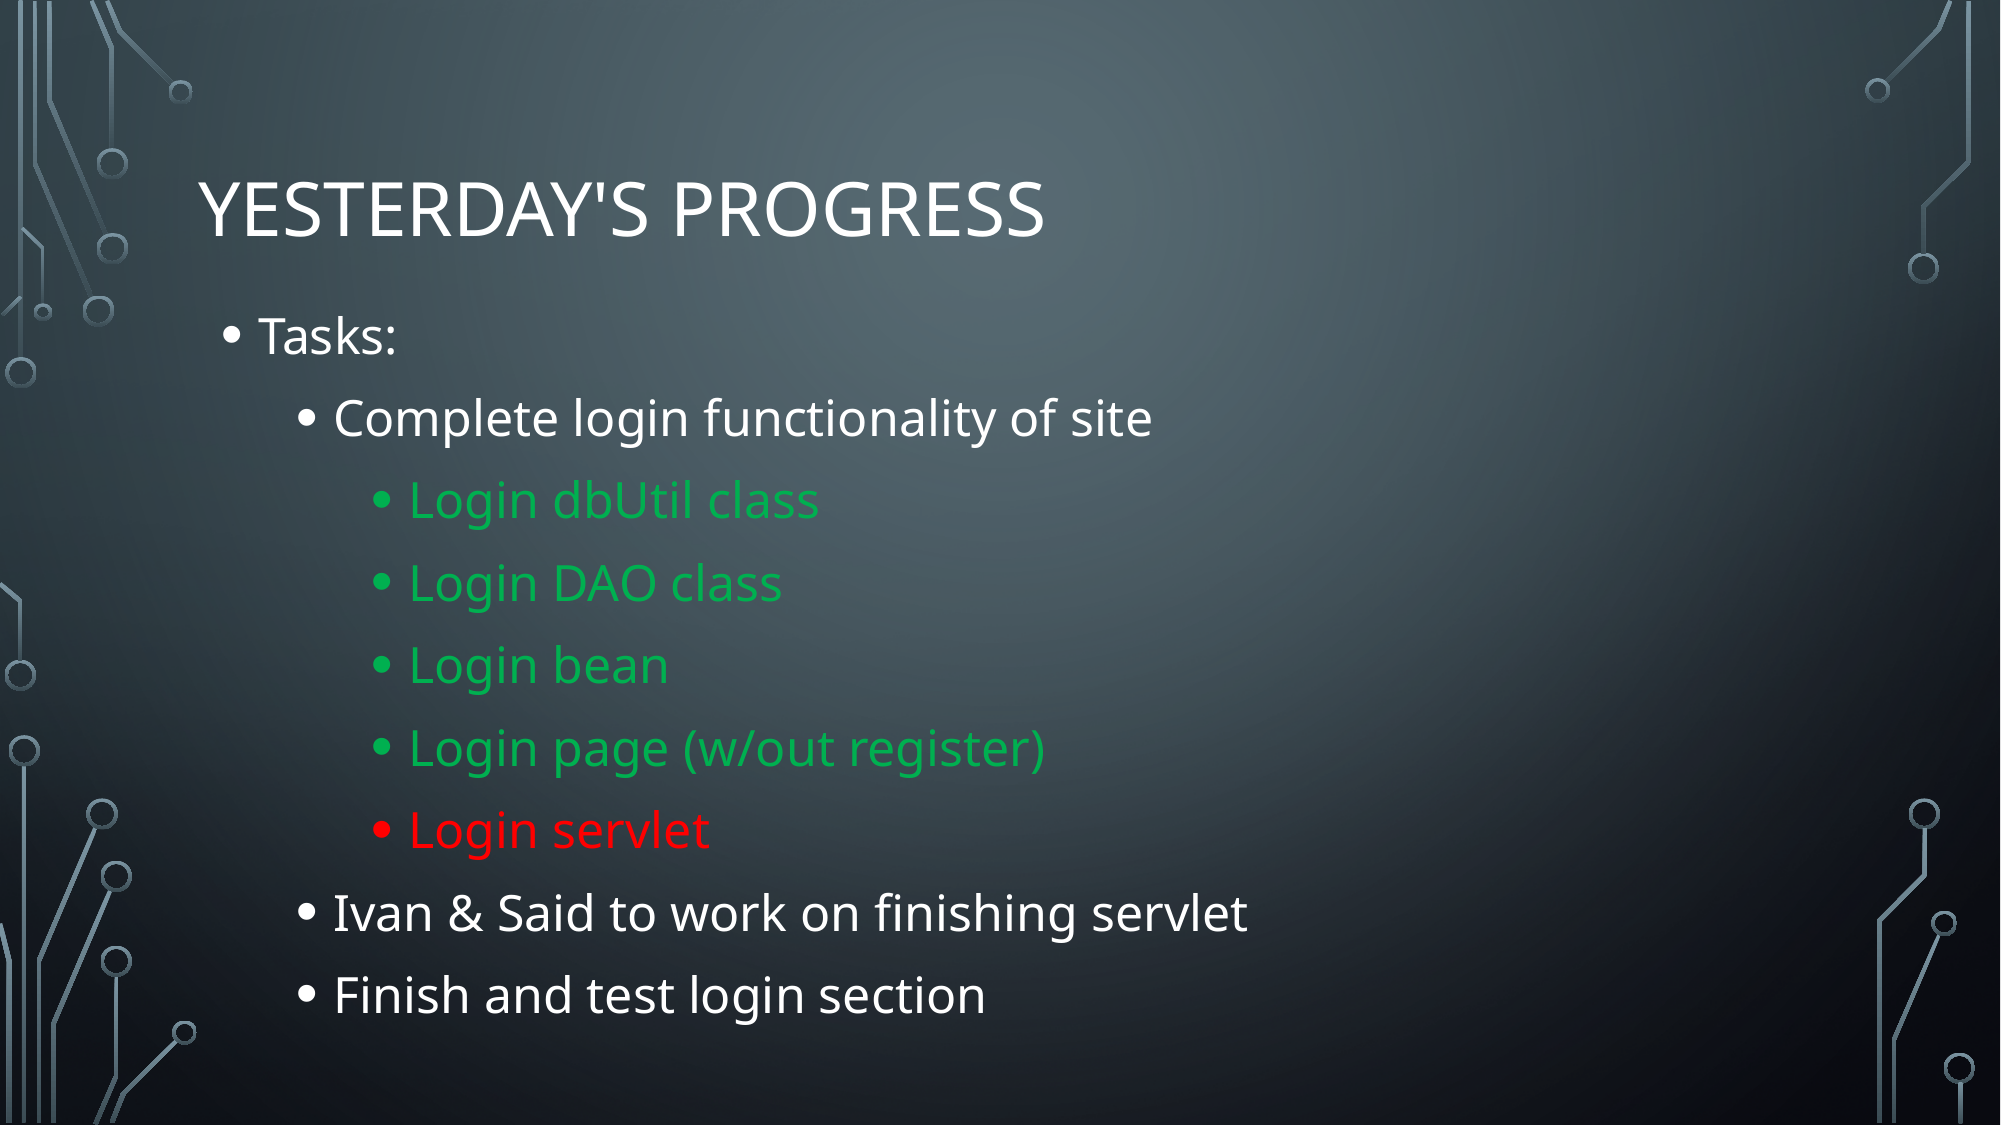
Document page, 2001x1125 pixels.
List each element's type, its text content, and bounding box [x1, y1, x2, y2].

title Yesterday's Progress [183, 91, 1809, 334]
list Tasks: Complete login functionality of site Login dbUtil class Login DAO class Login bean Login page (w/out register) Login servlet Ivan & Said to work on finishing servlet Finish and test login section [205, 284, 1981, 1125]
